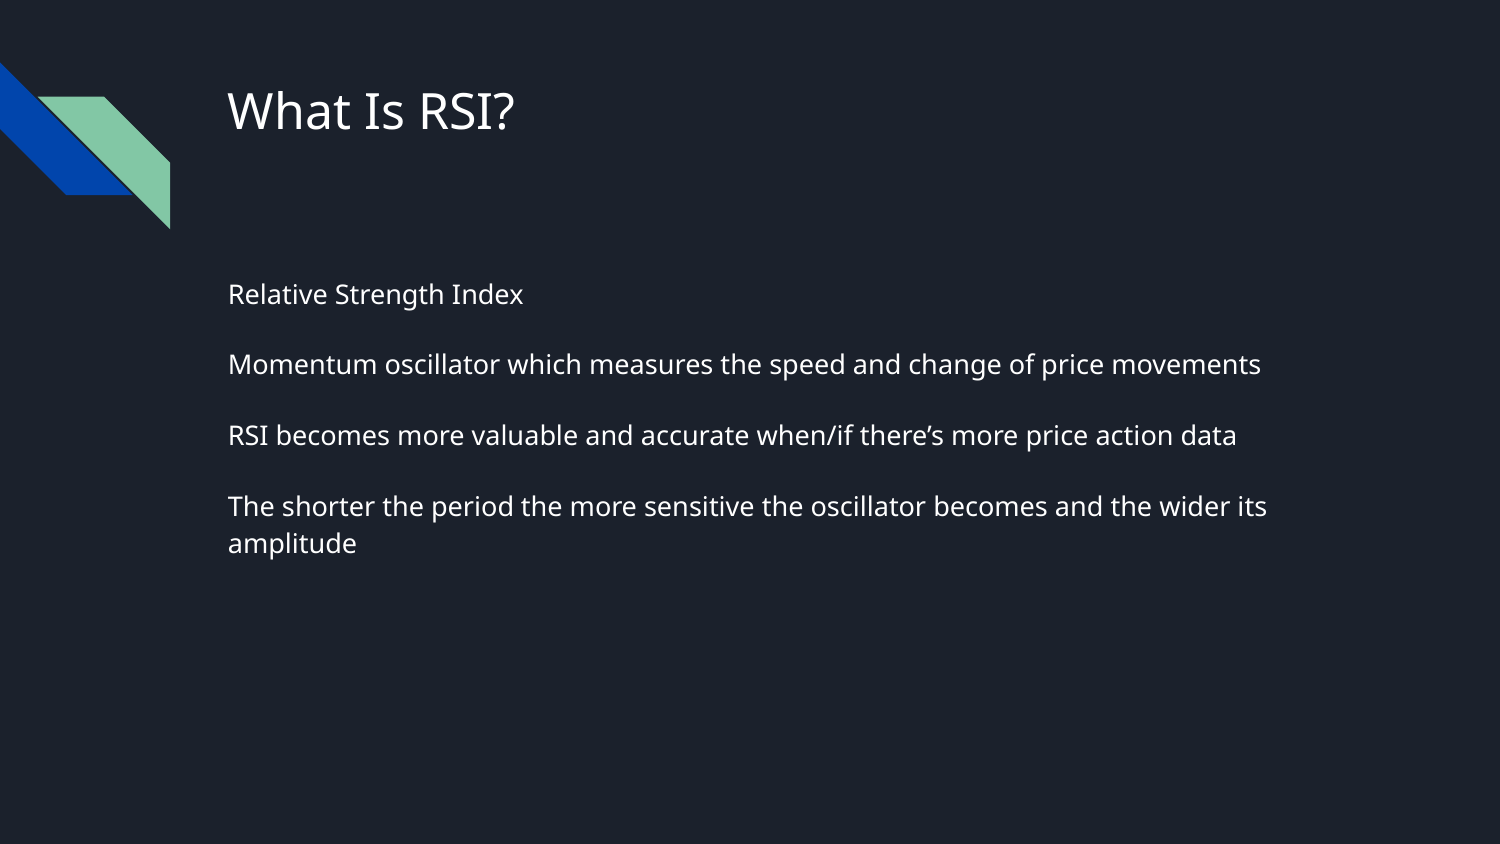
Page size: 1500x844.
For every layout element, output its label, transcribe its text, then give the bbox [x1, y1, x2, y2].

title What Is RSI? [212, 64, 1368, 215]
list Relative Strength Index Momentum oscillator which measures the speed and change of price movements RSI becomes more valuable and accurate when/if there’s more price action data The shorter the period the more sensitive the oscillator becomes and the wider its amplitude [212, 257, 1368, 735]
